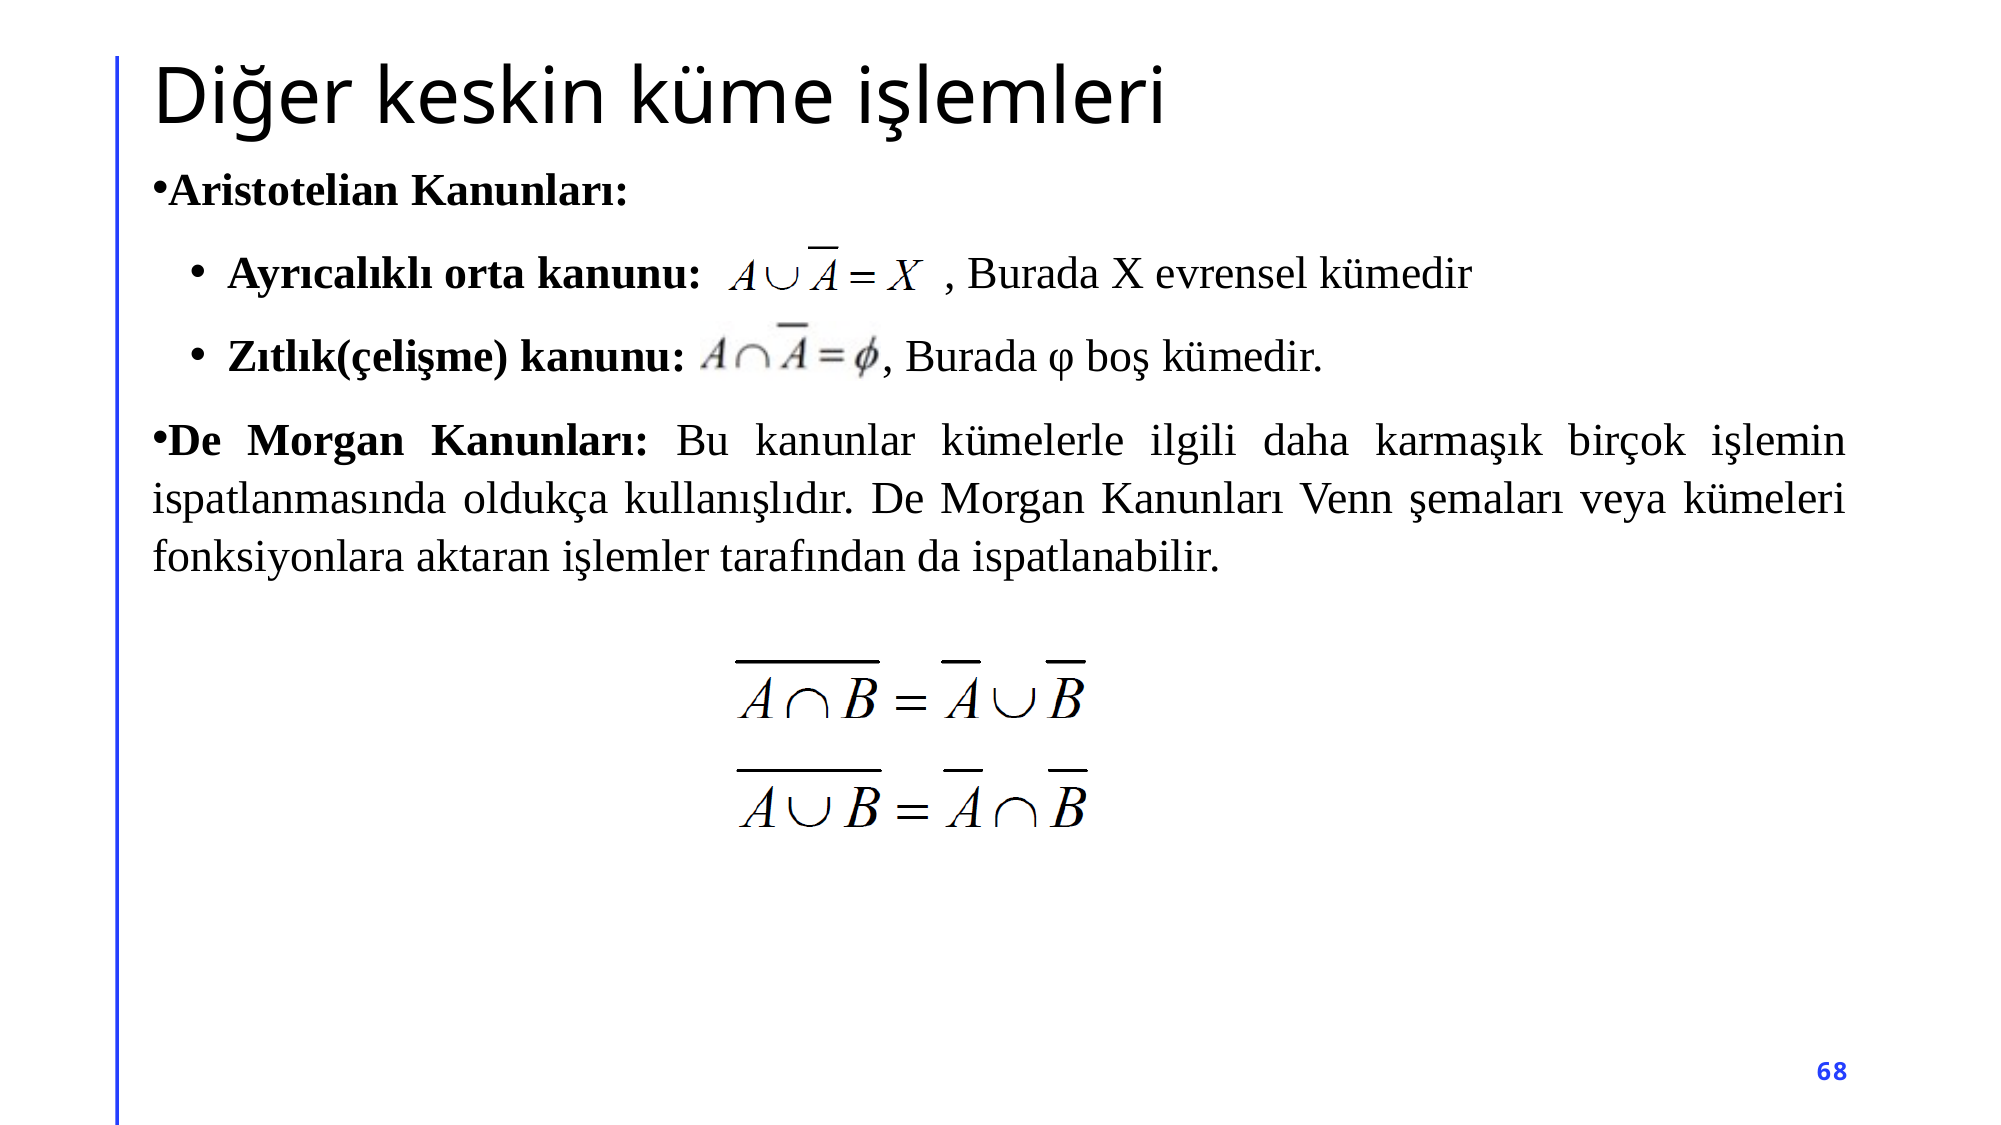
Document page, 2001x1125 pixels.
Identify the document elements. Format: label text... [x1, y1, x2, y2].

picture [700, 321, 881, 381]
list Aristotelian Kanunları: Ayrıcalıklı orta kanunu: , Burada X evrensel kümedir Zıtlık(çelişme) kanunu: , Burada φ boş kümedir. De Morgan Kanunları: Bu kanunlar kümelerle ilgili daha karmaşık birçok işlemin ispatlanmasında oldukça kullanışlıdır. De Morgan Kanunları Venn şemaları veya kümeleri fonksiyonlara aktaran işlemler tarafından da ispatlanabilir. [137, 148, 1863, 1073]
title Diğer keskin küme işlemleri [137, 48, 1863, 148]
slide_number 68 [1412, 1073, 1863, 1103]
picture [717, 242, 924, 302]
picture [717, 642, 1095, 847]
